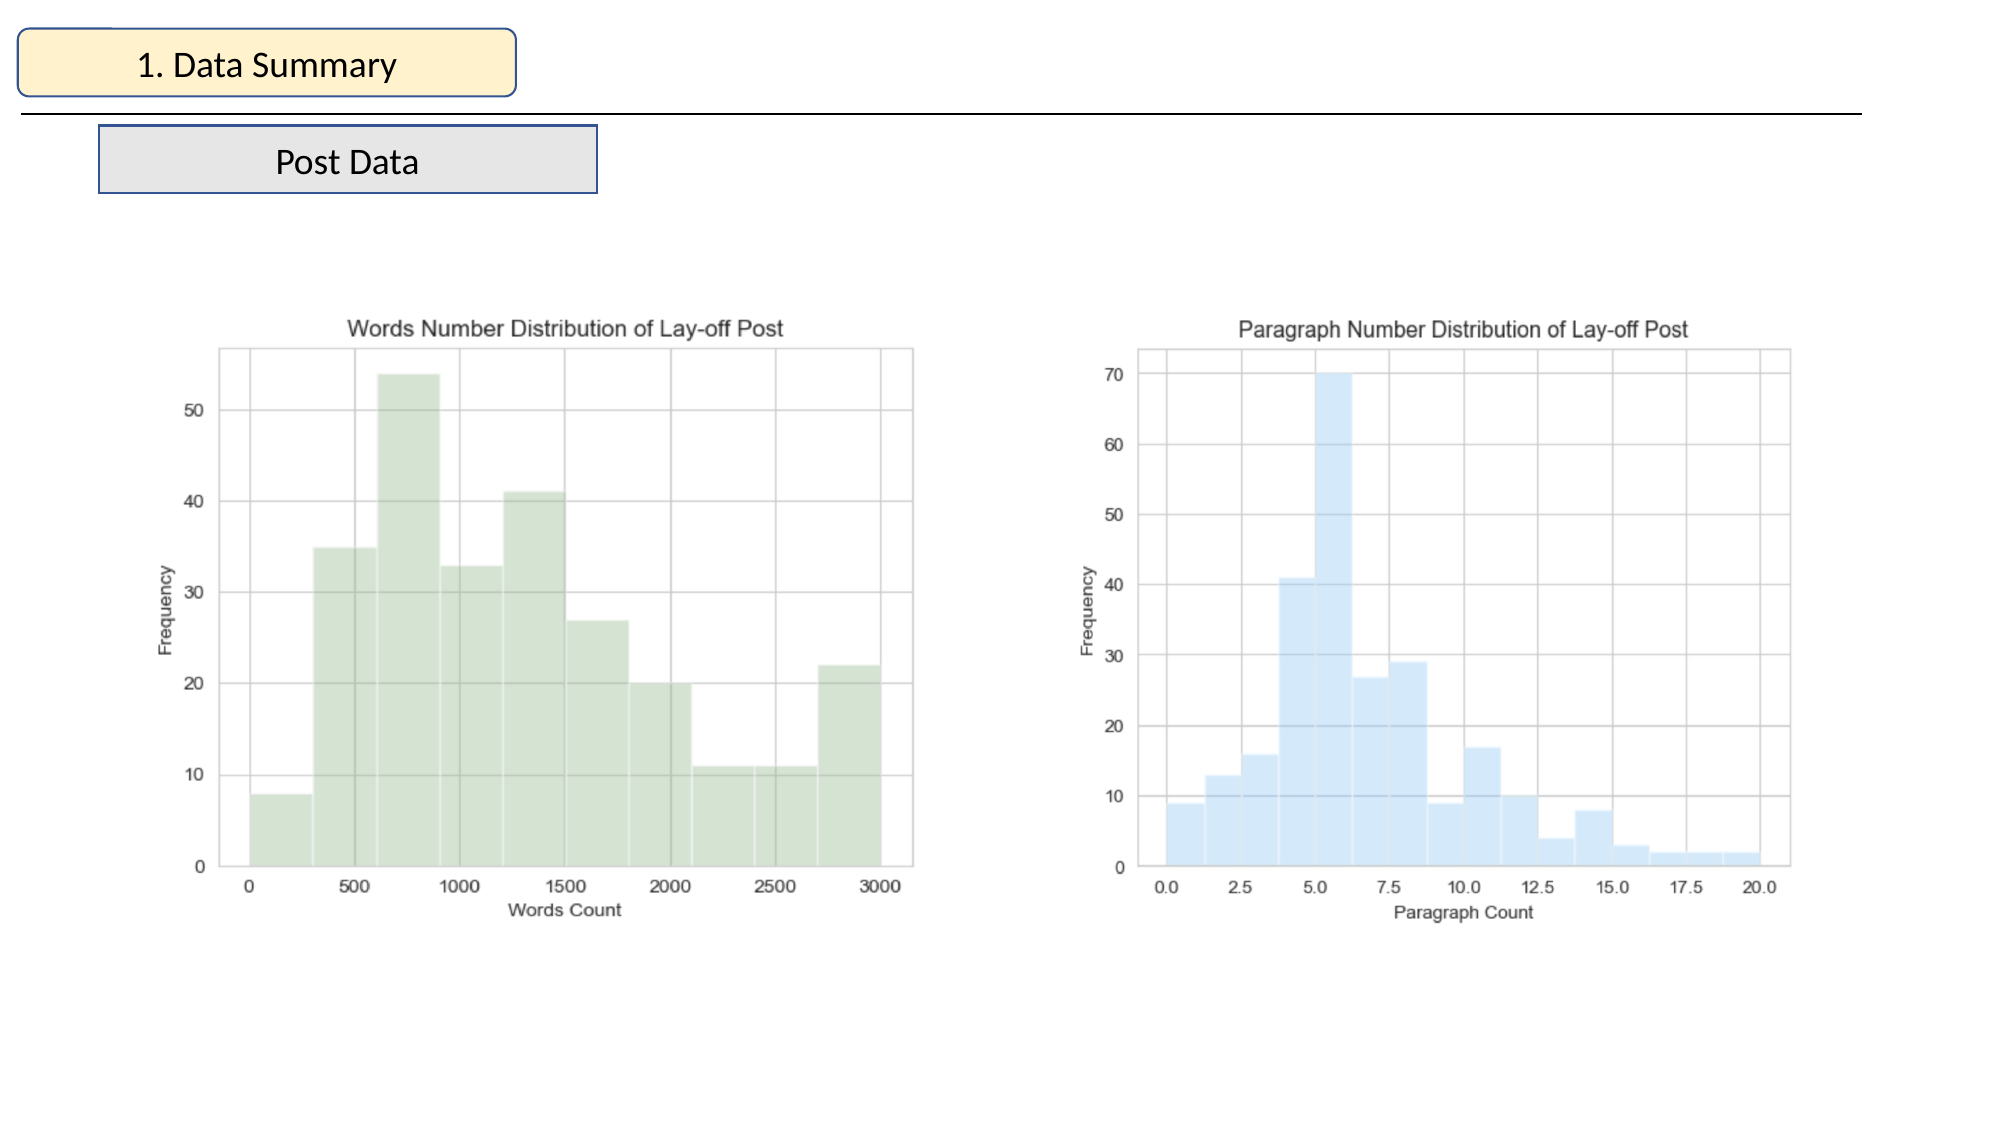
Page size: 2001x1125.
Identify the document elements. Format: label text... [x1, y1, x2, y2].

picture [98, 302, 1892, 949]
text_box Post Data [98, 124, 598, 194]
text_box 1. Data Summary [16, 27, 517, 98]
